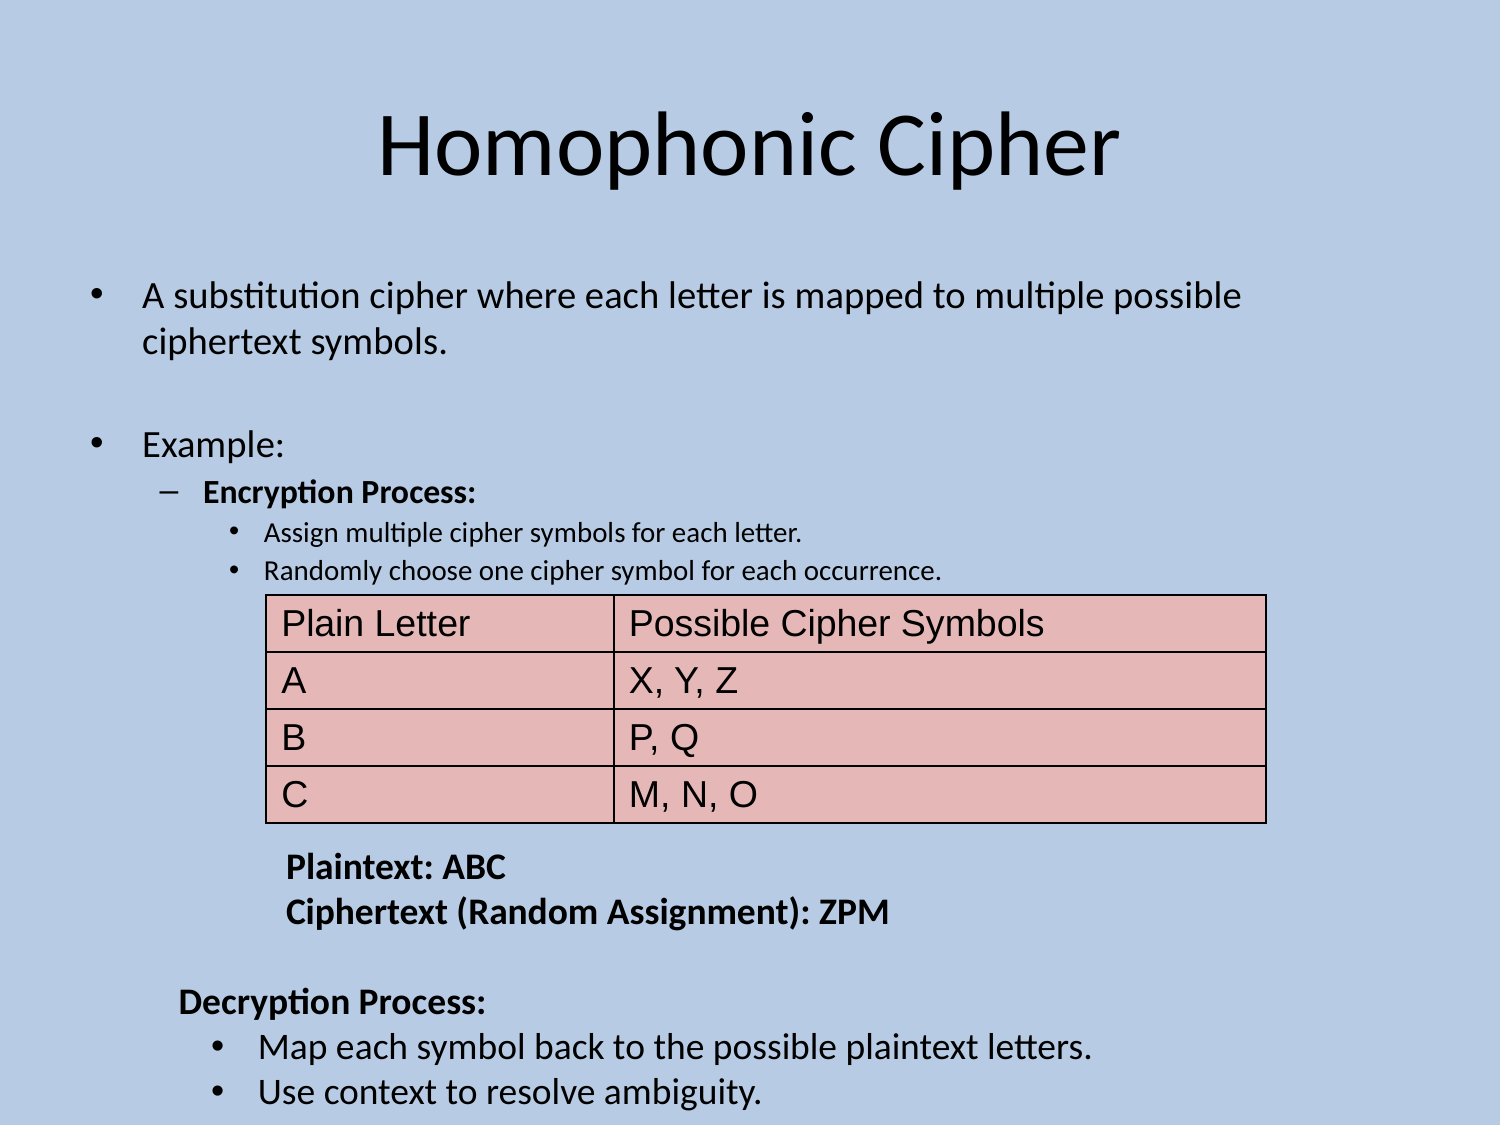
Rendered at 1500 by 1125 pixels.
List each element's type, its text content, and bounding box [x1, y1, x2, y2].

table_cell M, N, O [615, 767, 1265, 822]
list A substitution cipher where each letter is mapped to multiple possible ciphertext symbols. Example: Encryption Process: Assign multiple cipher symbols for each letter. Randomly choose one cipher symbol for each occurrence. [75, 262, 1425, 596]
table_cell C [267, 767, 613, 822]
table_header Possible Cipher Symbols [615, 596, 1265, 651]
table_cell X, Y, Z [615, 653, 1265, 708]
table_cell B [267, 710, 613, 765]
text_box Plaintext: ABC Ciphertext (Random Assignment): ZPM Decryption Process: Map each symbol back to the possible plaintext letters. Use context to resolve ambiguity. [120, 835, 1352, 1125]
table_cell A [267, 653, 613, 708]
table_header Plain Letter [267, 596, 613, 651]
title Homophonic Cipher [75, 45, 1425, 233]
table_cell P, Q [615, 710, 1265, 765]
